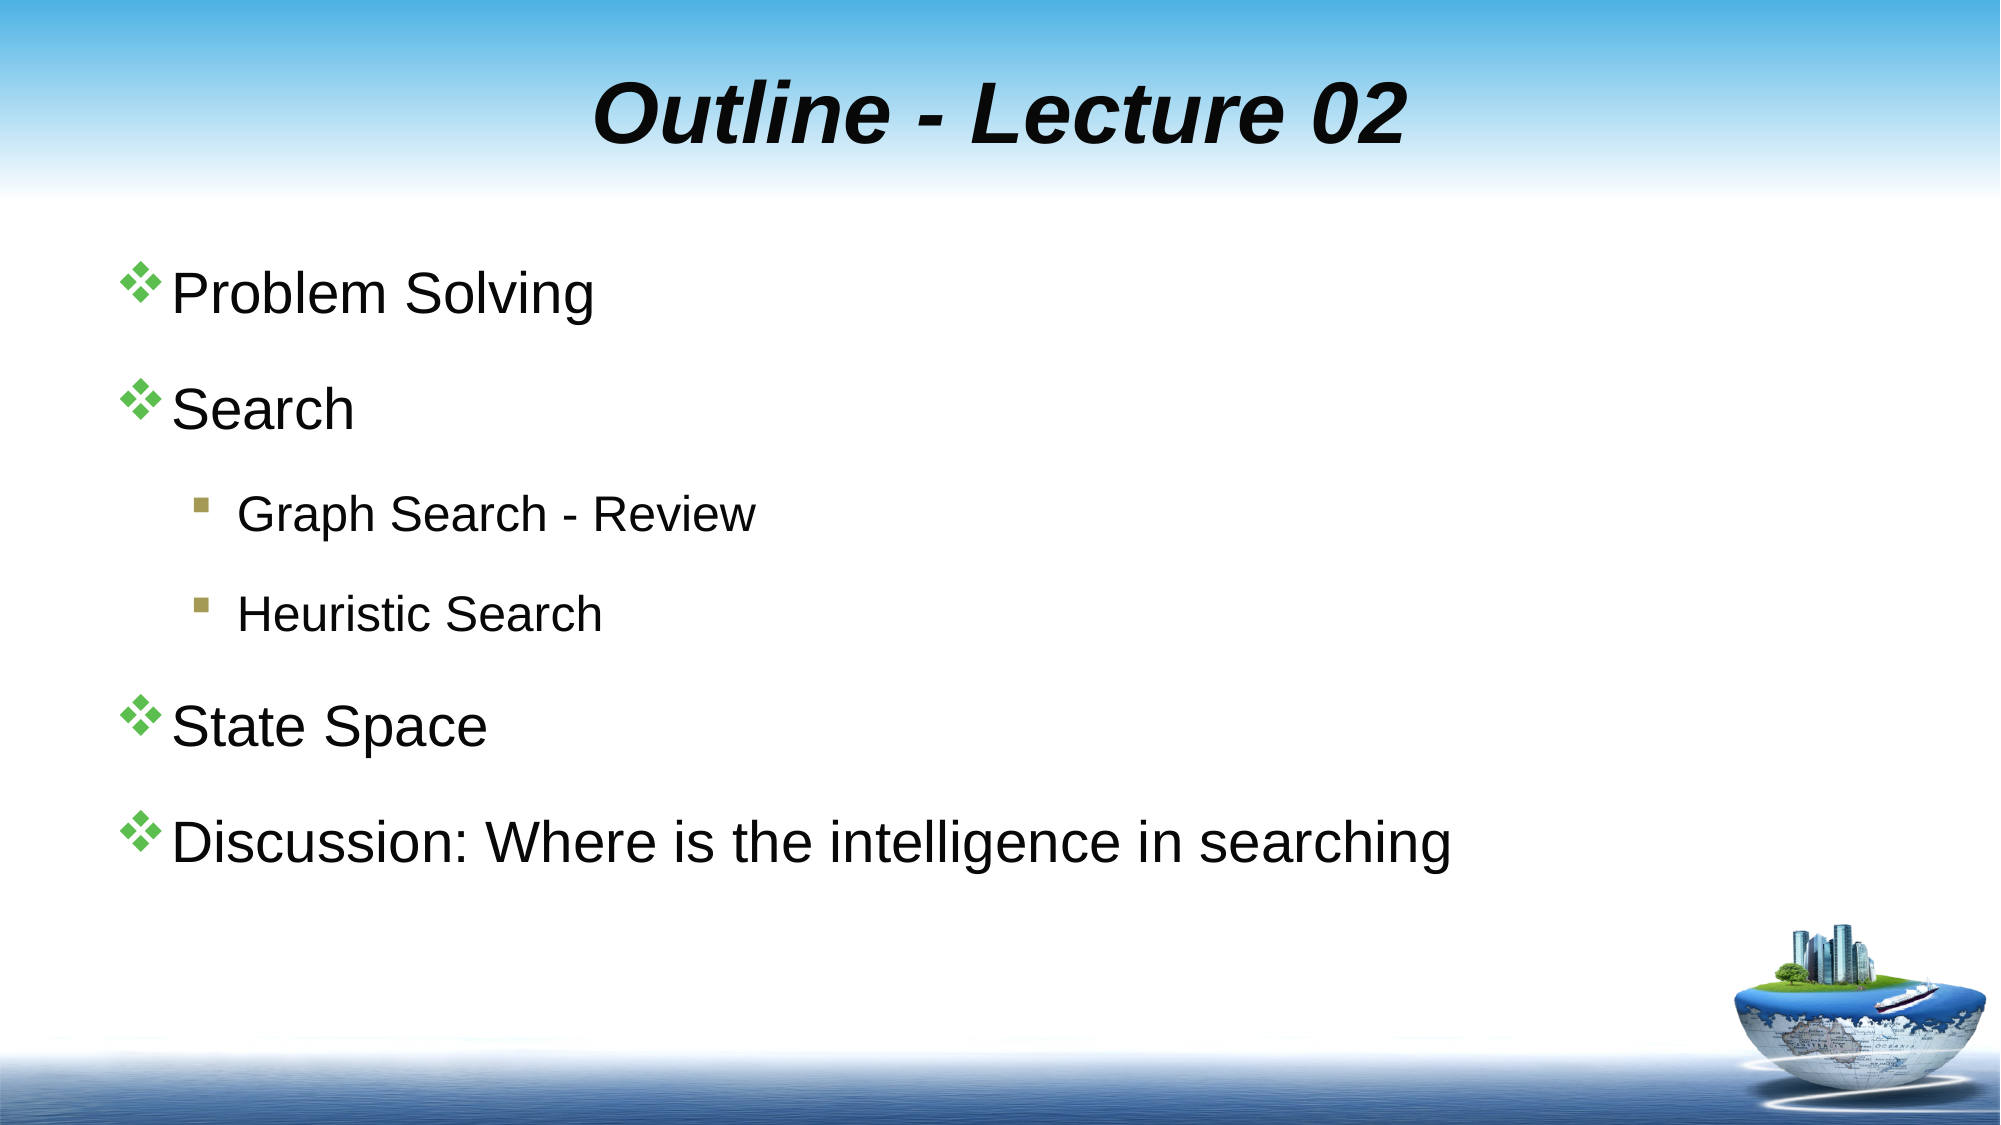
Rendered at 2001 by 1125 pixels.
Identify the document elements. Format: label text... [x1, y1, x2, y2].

list Problem Solving Search Graph Search - Review Heuristic Search State Space Discussion: Where is the intelligence in searching [99, 212, 1901, 1038]
title Outline - Lecture 02 [99, 37, 1901, 181]
picture [0, 970, 2001, 1125]
